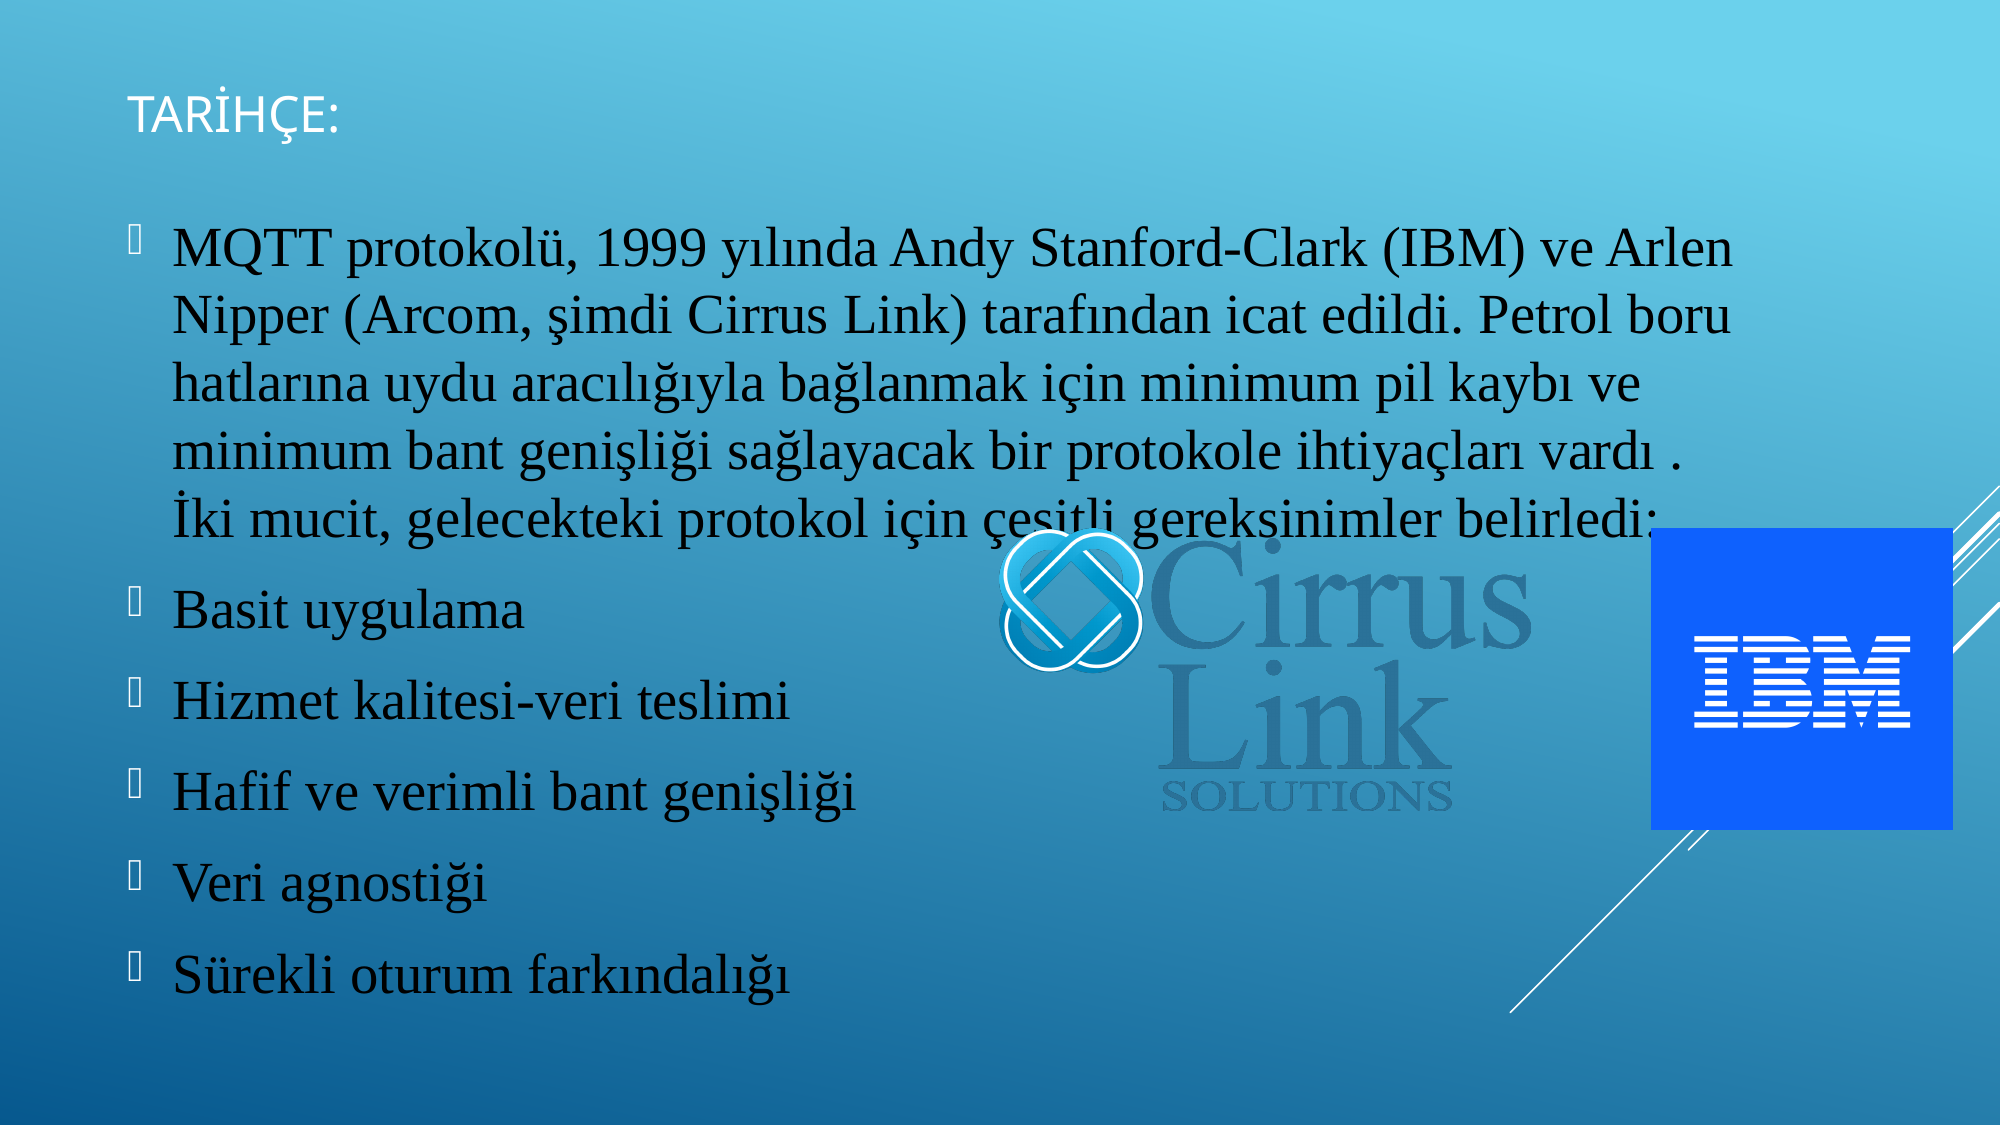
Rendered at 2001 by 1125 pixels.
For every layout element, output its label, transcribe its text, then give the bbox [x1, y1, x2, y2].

title Tarihçe: [112, 0, 1513, 172]
picture [1651, 528, 1954, 831]
list MQTT protokolü, 1999 yılında Andy Stanford-Clark (IBM) ve Arlen Nipper (Arcom, şimdi Cirrus Link) tarafından icat edildi. Petrol boru hatlarına uydu aracılığıyla bağlanmak için minimum pil kaybı ve minimum bant genişliği sağlayacak bir protokole ihtiyaçları vardı . İki mucit, gelecekteki protokol için çeşitli gereksinimler belirledi: Basit uygulama Hizmet kalitesi-veri teslimi Hafif ve verimli bant genişliği Veri agnostiği Sürekli oturum farkındalığı [112, 172, 1754, 1042]
picture [999, 528, 1532, 812]
